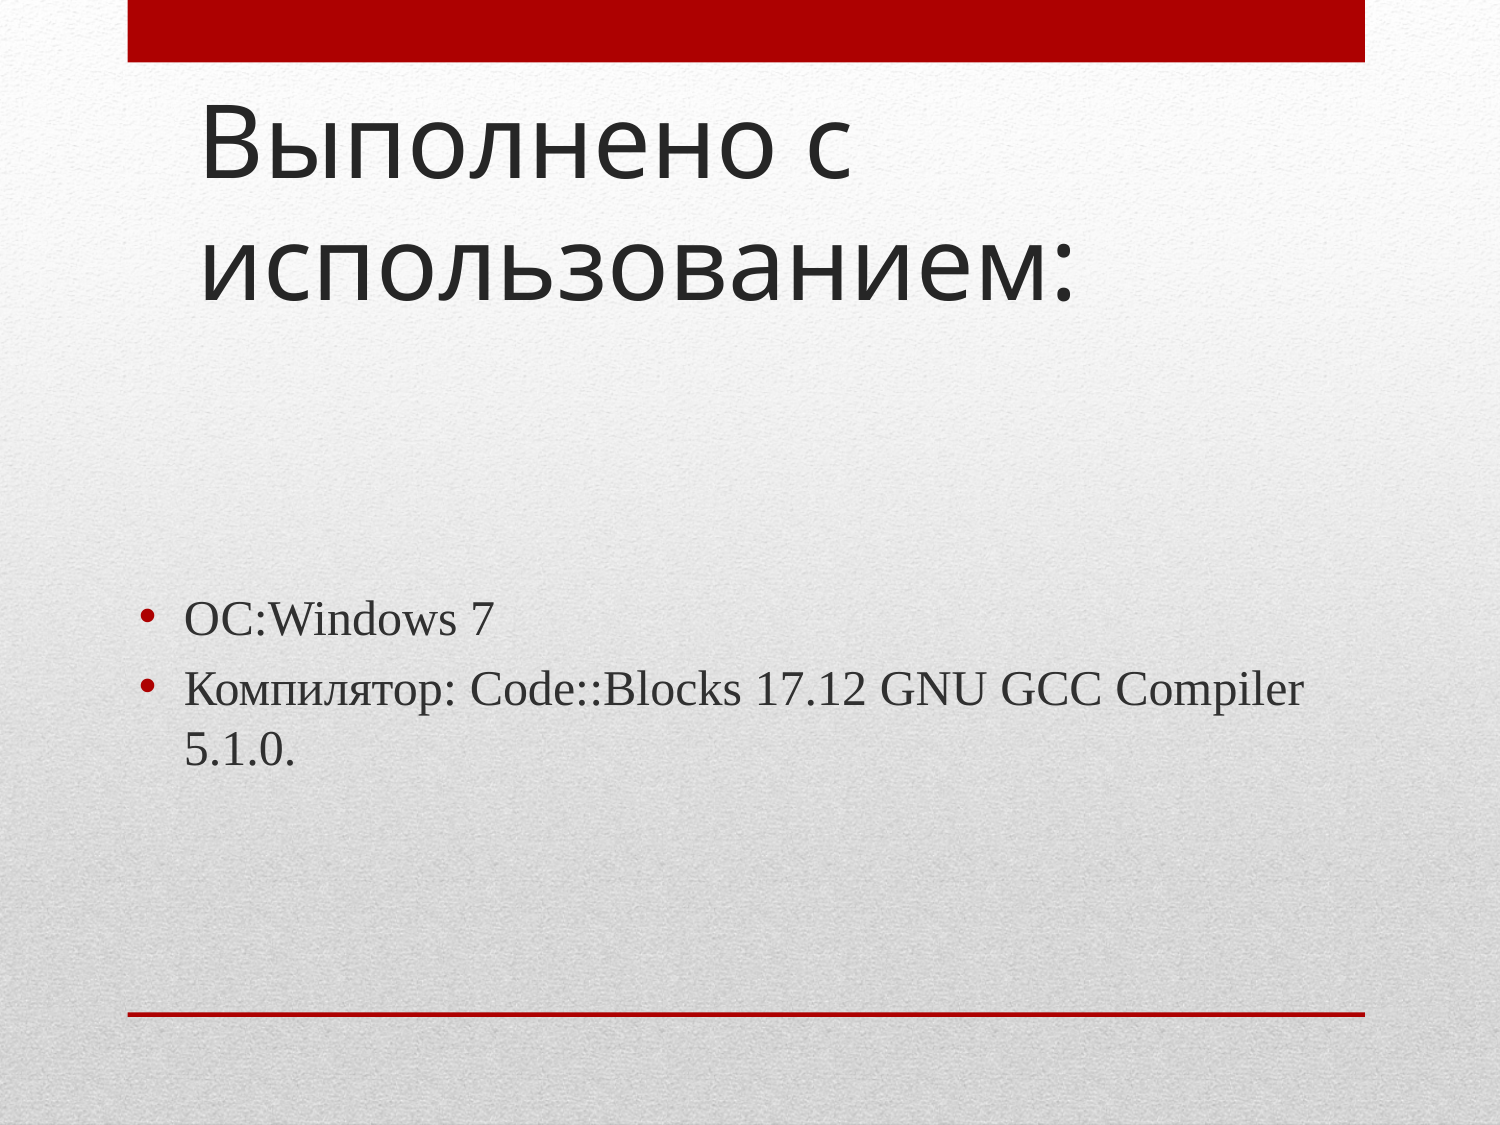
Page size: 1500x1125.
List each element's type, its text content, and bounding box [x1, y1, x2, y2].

title Выполнено с использованием: [183, 66, 1296, 329]
list ОС:Windows 7 Компилятор: Code::Blocks 17.12 GNU GCC Compiler 5.1.0. [123, 361, 1362, 1000]
